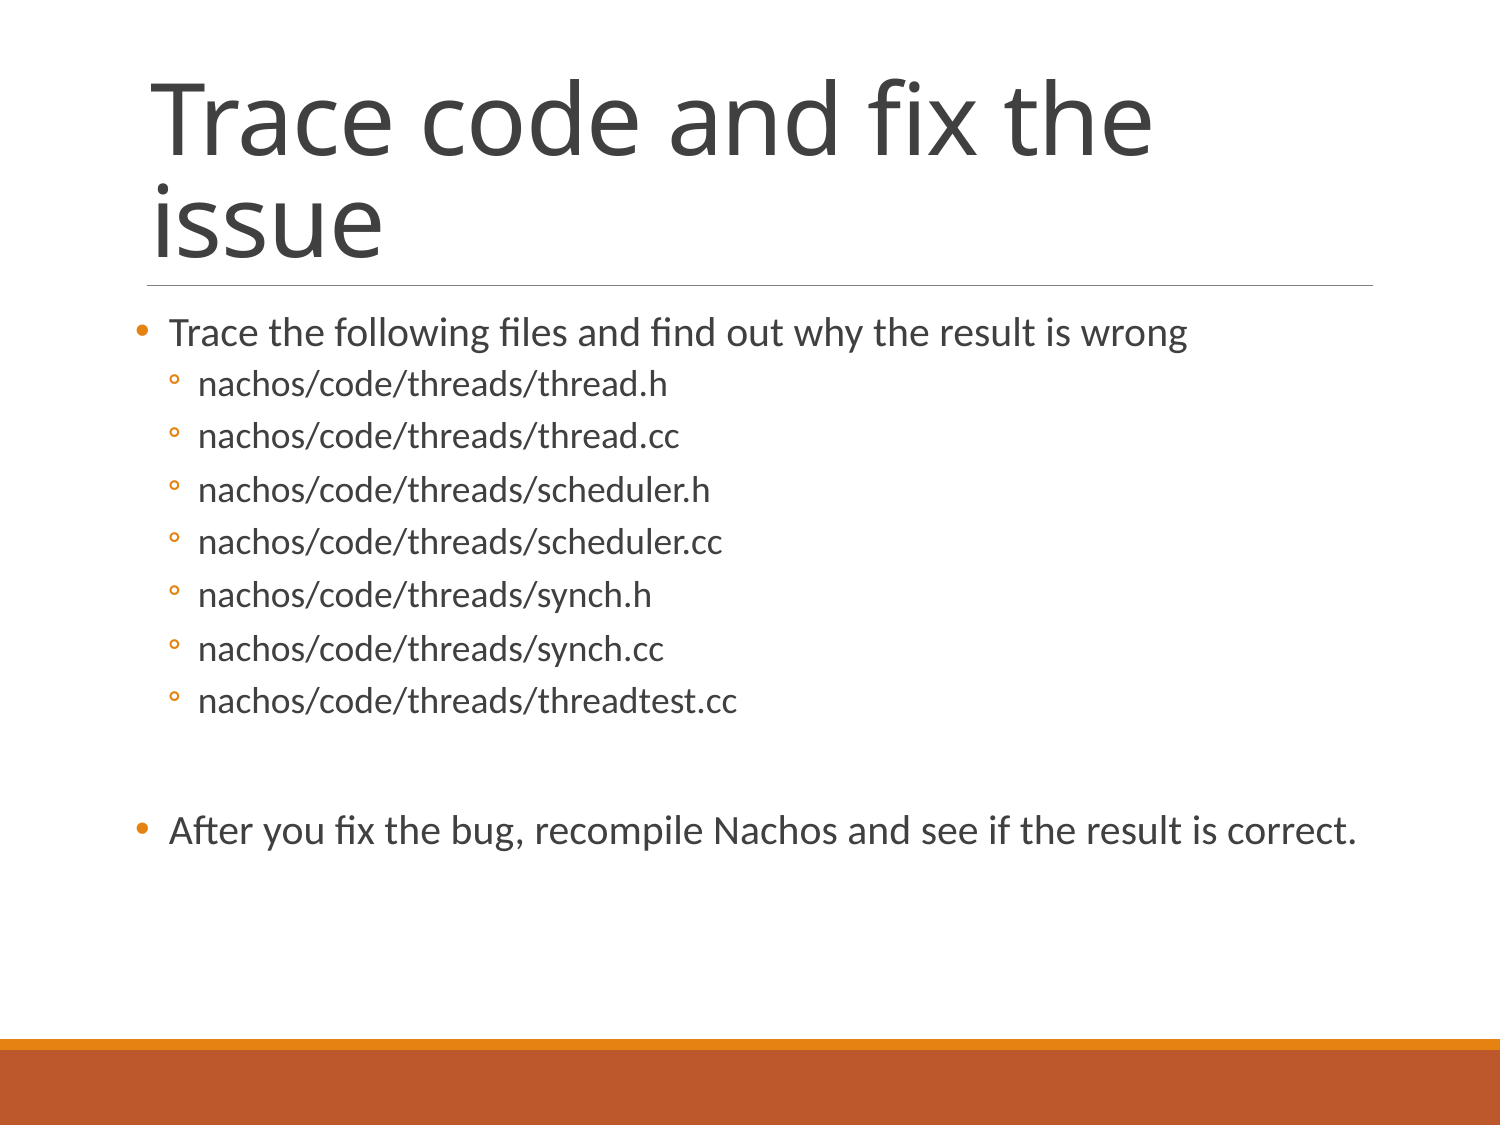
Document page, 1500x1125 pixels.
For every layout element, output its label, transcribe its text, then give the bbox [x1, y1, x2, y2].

title Trace code and fix the issue [135, 47, 1373, 285]
list Trace the following files and find out why the result is wrong nachos/code/threads/thread.h nachos/code/threads/thread.cc nachos/code/threads/scheduler.h nachos/code/threads/scheduler.cc nachos/code/threads/synch.h nachos/code/threads/synch.cc nachos/code/threads/threadtest.cc After you fix the bug, recompile Nachos and see if the result is correct. [135, 302, 1373, 963]
